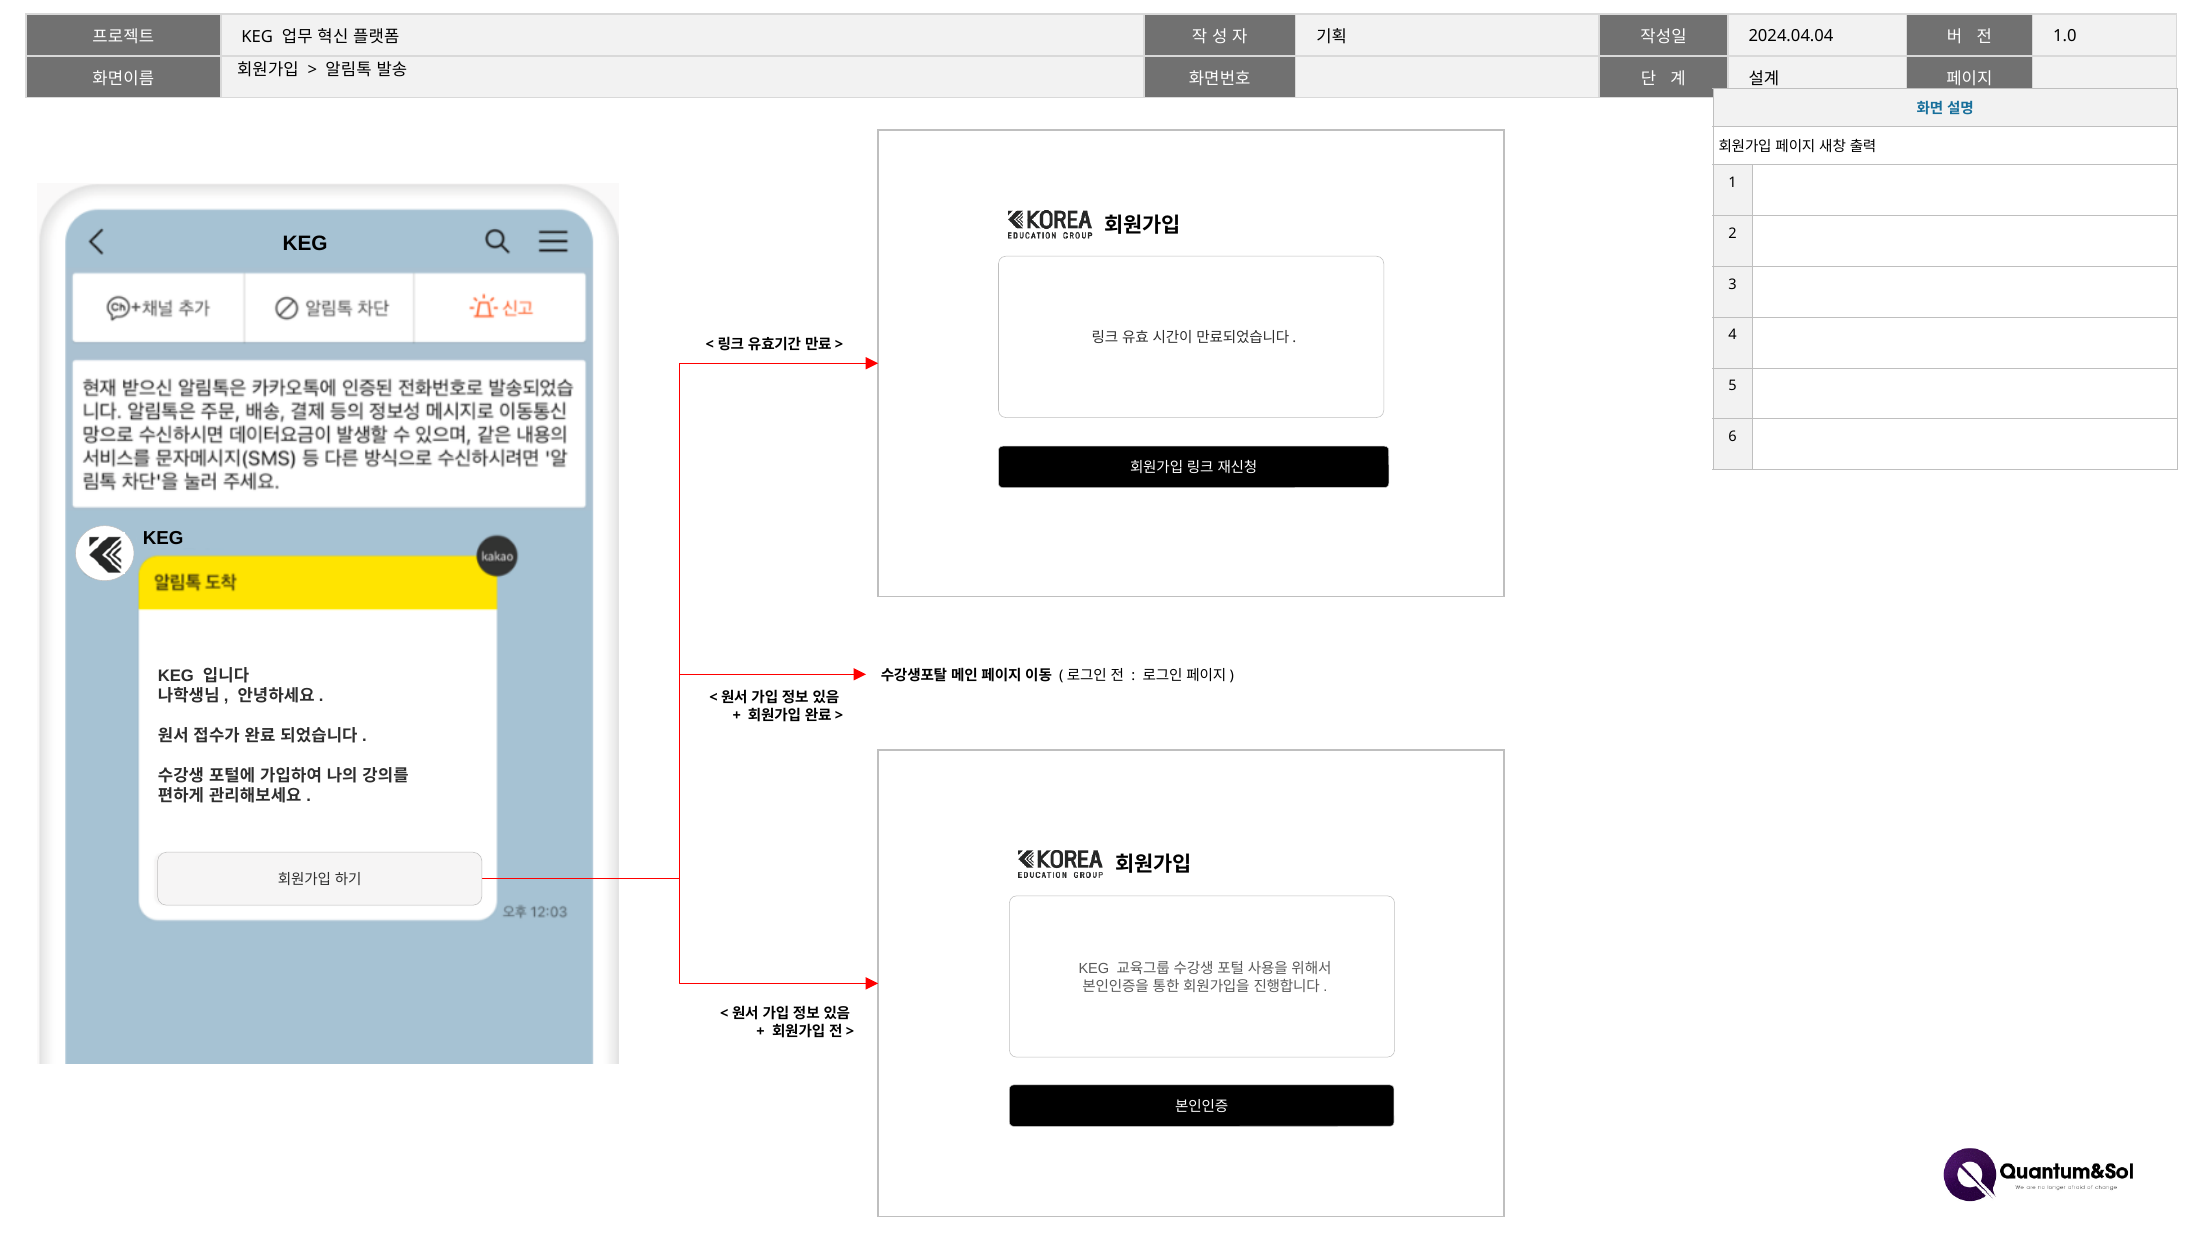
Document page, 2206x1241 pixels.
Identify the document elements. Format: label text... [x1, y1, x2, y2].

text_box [481, 878, 879, 984]
picture [1016, 847, 1106, 882]
table_cell [1753, 267, 2177, 317]
table_cell 회원가입 페이지 새창 출력 [1714, 127, 2177, 164]
text_box [878, 750, 1505, 1217]
table_cell 5 [1714, 369, 1752, 418]
picture [1941, 1146, 2137, 1202]
table_cell [1753, 369, 2177, 418]
table_cell 4 [1714, 318, 1752, 368]
picture [1005, 208, 1095, 242]
text_box 수강생포탈 메인 페이지 이동 (로그인 전 : 로그인 페이지) [883, 658, 1457, 691]
table_cell 2 [1714, 216, 1752, 266]
text_box 회원가입 [1103, 203, 1340, 245]
table_header 화면 설명 [1714, 89, 2177, 126]
table_cell 3 [1714, 267, 1752, 317]
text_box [481, 362, 879, 878]
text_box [37, 182, 619, 1065]
text_box 링크 유효 시간이 만료되었습니다. [998, 256, 1384, 418]
text_box [878, 129, 1505, 597]
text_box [493, 674, 867, 879]
table_cell [1753, 216, 2177, 266]
table_cell 1 [1714, 165, 1752, 215]
table_cell [1753, 318, 2177, 368]
text_box <링크 유효기간 만료> [678, 327, 858, 360]
text_box <원서 가입 정보 있음 + 회원가입 전> [644, 996, 869, 1047]
table_cell 6 [1714, 419, 1752, 469]
title 회원가입 > 알림톡 발송 [220, 56, 799, 81]
table_cell [1753, 419, 2177, 469]
table_cell [1753, 165, 2177, 215]
